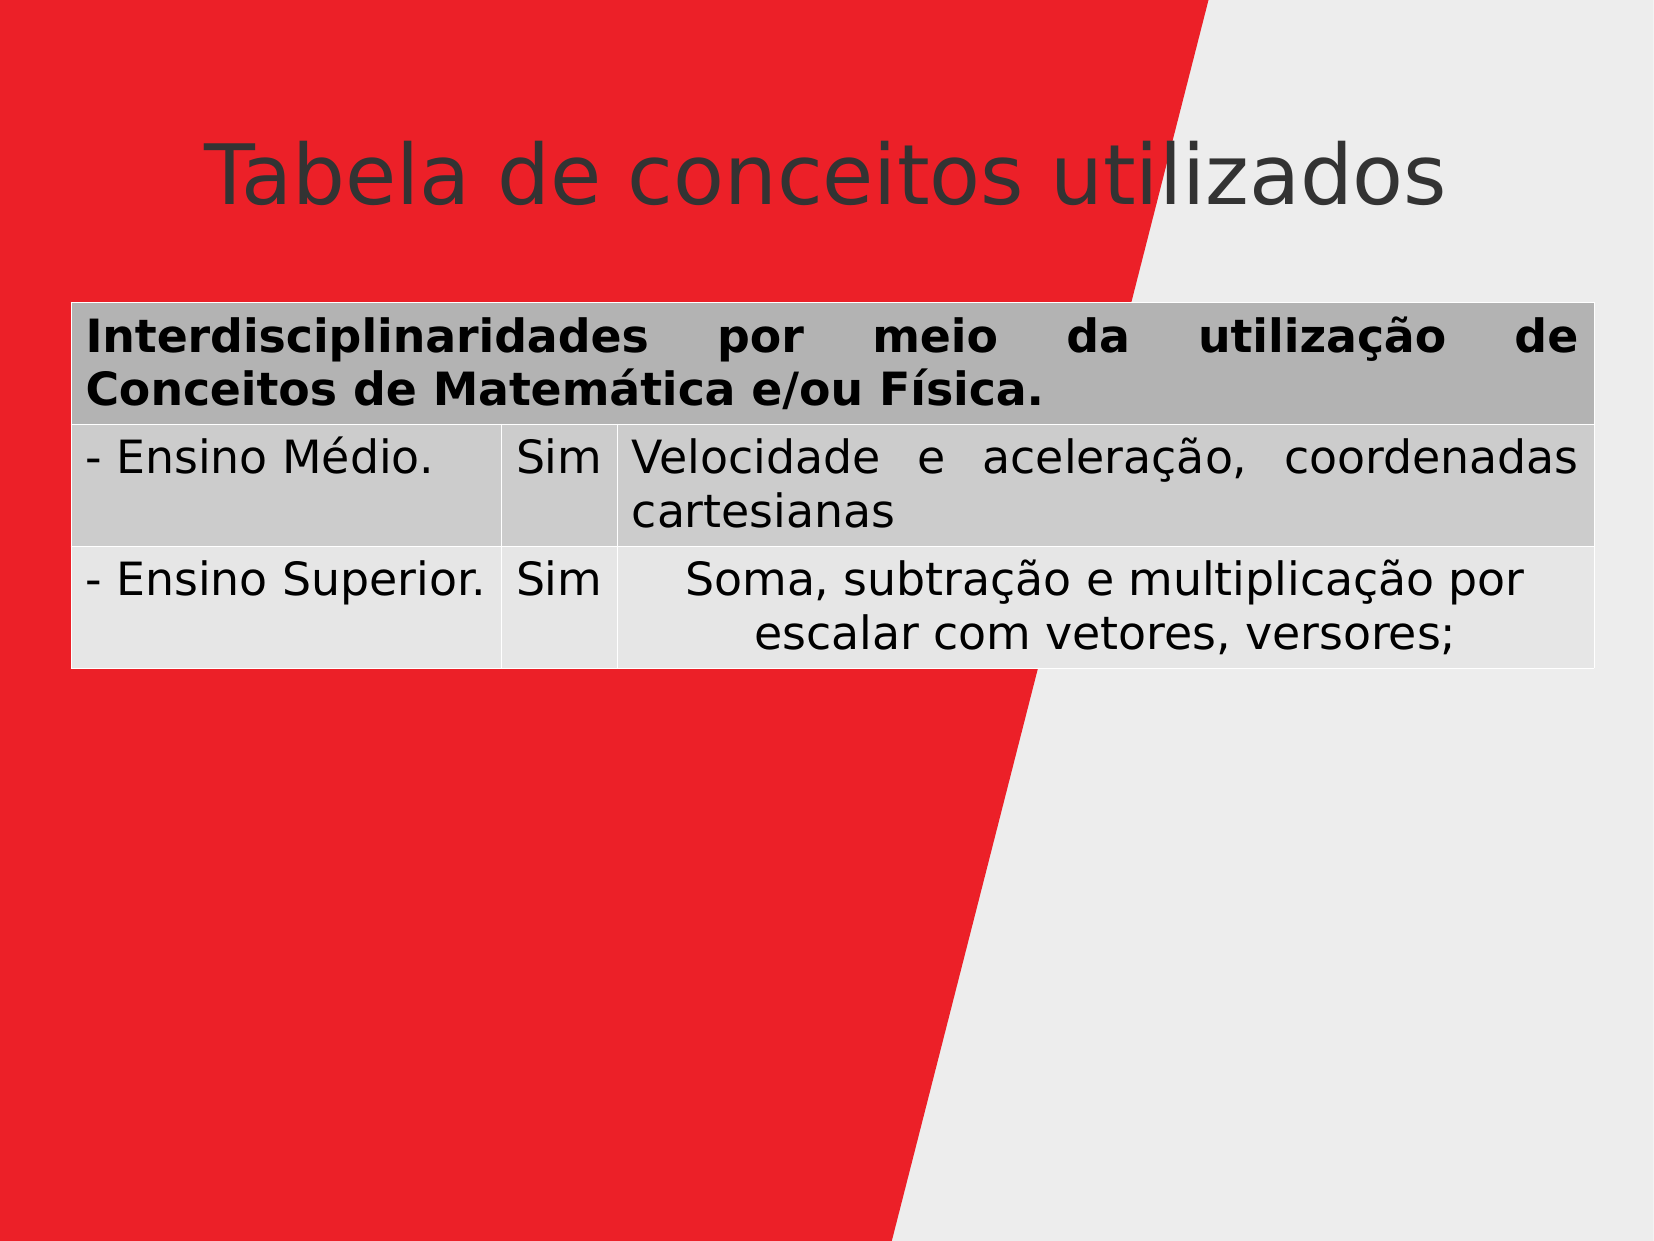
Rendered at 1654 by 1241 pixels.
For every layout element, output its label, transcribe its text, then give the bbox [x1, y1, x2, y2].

text_box Tabela de conceitos utilizados [114, 73, 1539, 270]
table_cell Sim [502, 425, 617, 546]
table_cell - Ensino Médio. [72, 425, 501, 546]
table_cell Sim [502, 547, 617, 668]
table_cell Velocidade e aceleração, coordenadas cartesianas [618, 425, 1594, 546]
table_cell Soma, subtração e multiplicação por escalar com vetores, versores; [618, 547, 1594, 668]
table_cell - Ensino Superior. [72, 547, 501, 668]
table_header Interdisciplinaridades por meio da utilização de Conceitos de Matemática e/ou Física. [72, 303, 1594, 424]
